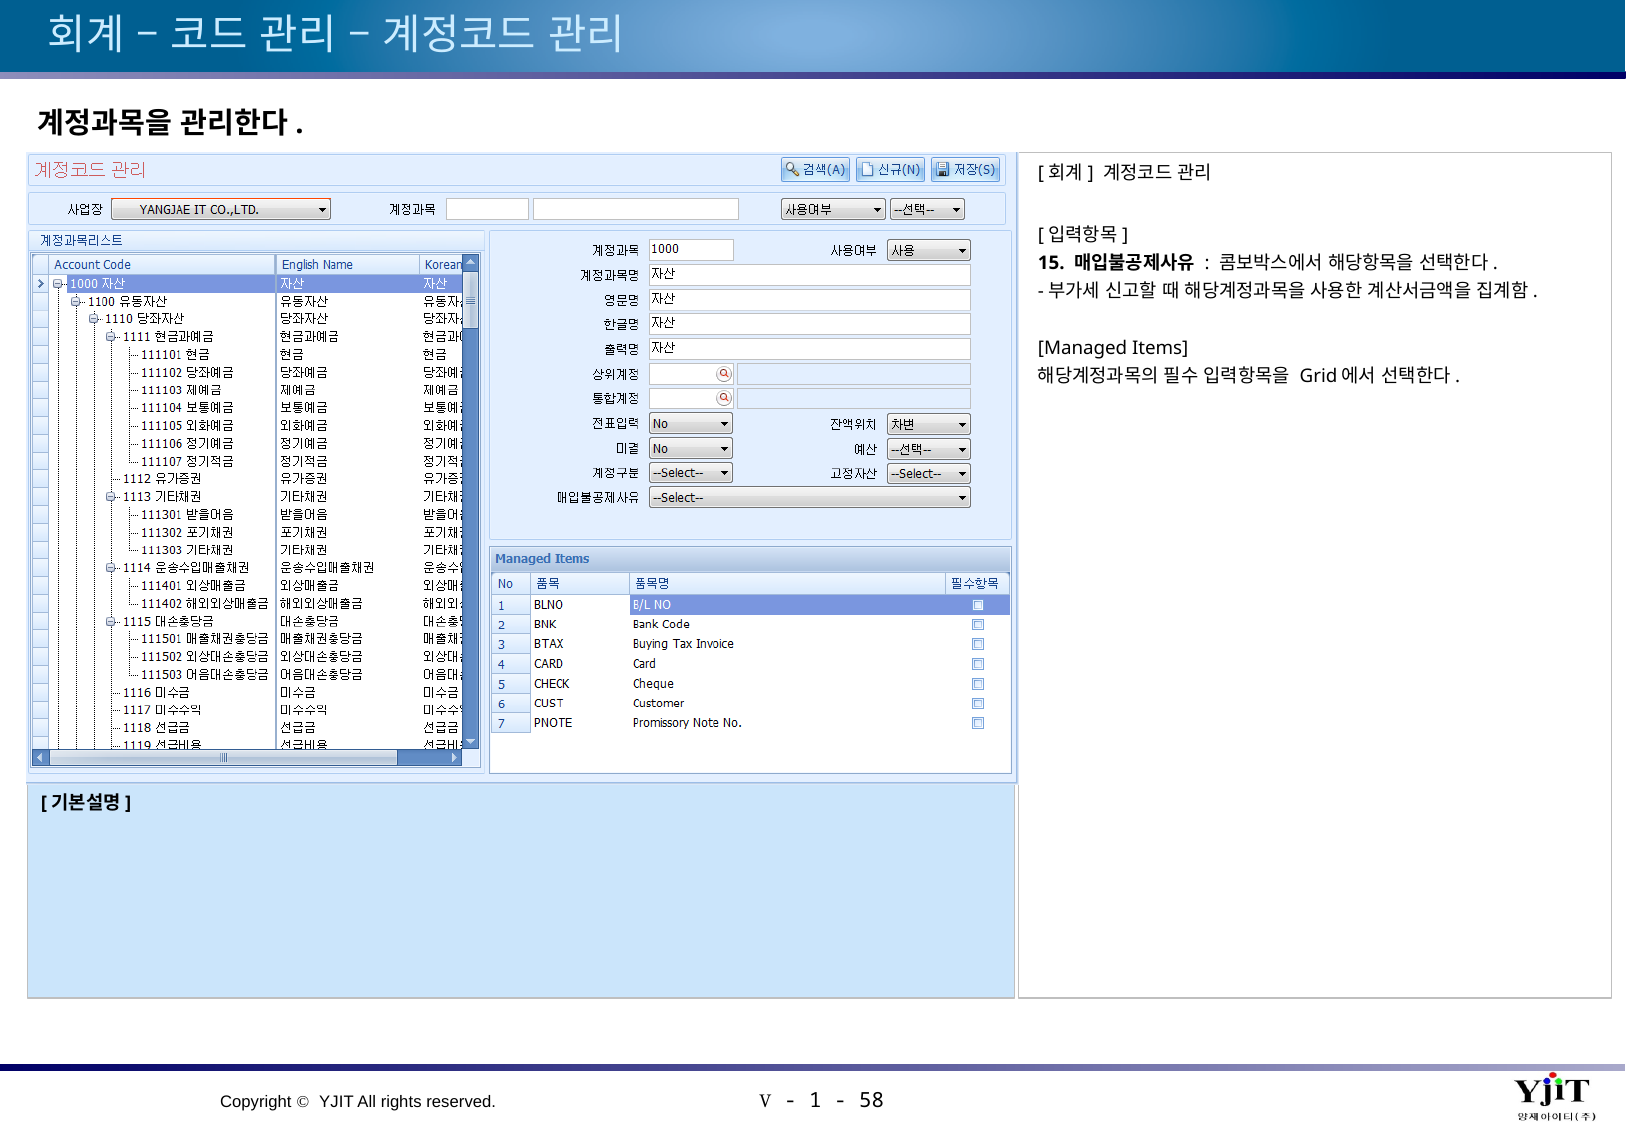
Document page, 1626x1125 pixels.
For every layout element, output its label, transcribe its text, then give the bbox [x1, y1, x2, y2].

text_box [회계] 계정코드 관리 [1023, 153, 1598, 191]
picture [1509, 1071, 1598, 1122]
picture [26, 152, 1019, 786]
text_box [기본설명] [26, 793, 1003, 849]
text_box 계정과목을 관리한다. [22, 89, 1595, 147]
picture [352, 0, 1278, 72]
title 회계 – 코드 관리 – 계정코드 관리 [32, 8, 1167, 57]
text_box [입력항목] 15. 매입불공제사유 : 콤보박스에서 해당항목을 선택한다. -부가세 신고할 때 해당계정과목을 사용한 계산서금액을 집계함. [Managed Items] 해당계정과목의 필수 입력항목을 Grid에서 선택한다. [1023, 215, 1612, 422]
text_box [27, 794, 1015, 999]
text_box [1018, 152, 1612, 998]
